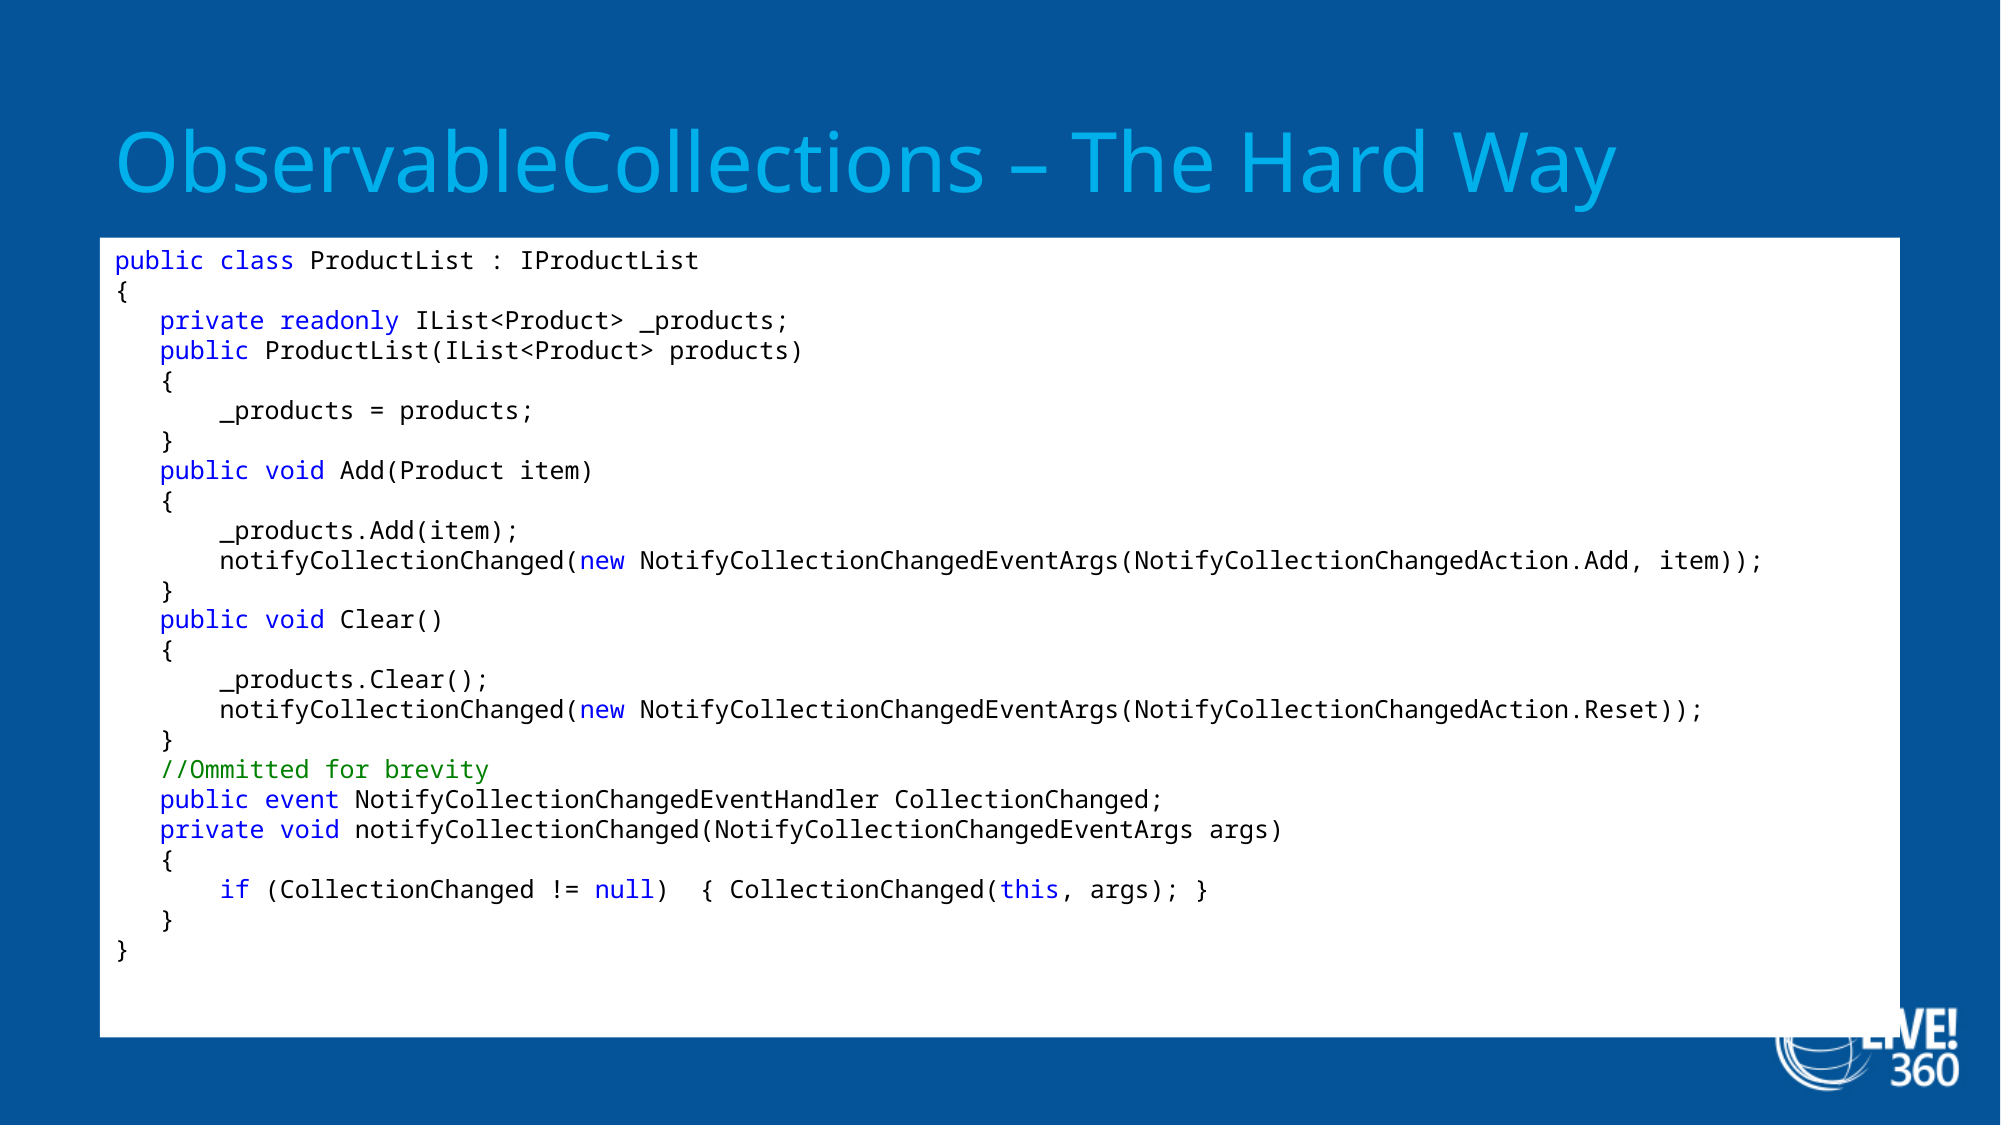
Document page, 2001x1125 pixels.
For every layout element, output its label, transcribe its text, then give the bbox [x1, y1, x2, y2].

list public class ProductList : IProductList { private readonly IList<Product> _products; public ProductList(IList<Product> products) { _products = products; } public void Add(Product item) { _products.Add(item); notifyCollectionChanged(new NotifyCollectionChangedEventArgs(NotifyCollectionChangedAction.Add, item)); } public void Clear() { _products.Clear(); notifyCollectionChanged(new NotifyCollectionChangedEventArgs(NotifyCollectionChangedAction.Reset)); } //Ommitted for brevity public event NotifyCollectionChangedEventHandler CollectionChanged; private void notifyCollectionChanged(NotifyCollectionChangedEventArgs args) { if (CollectionChanged != null) { CollectionChanged(this, args); } } } [99, 237, 1900, 1038]
title ObservableCollections – The Hard Way [99, 21, 1900, 217]
picture [0, 0, 2001, 1125]
